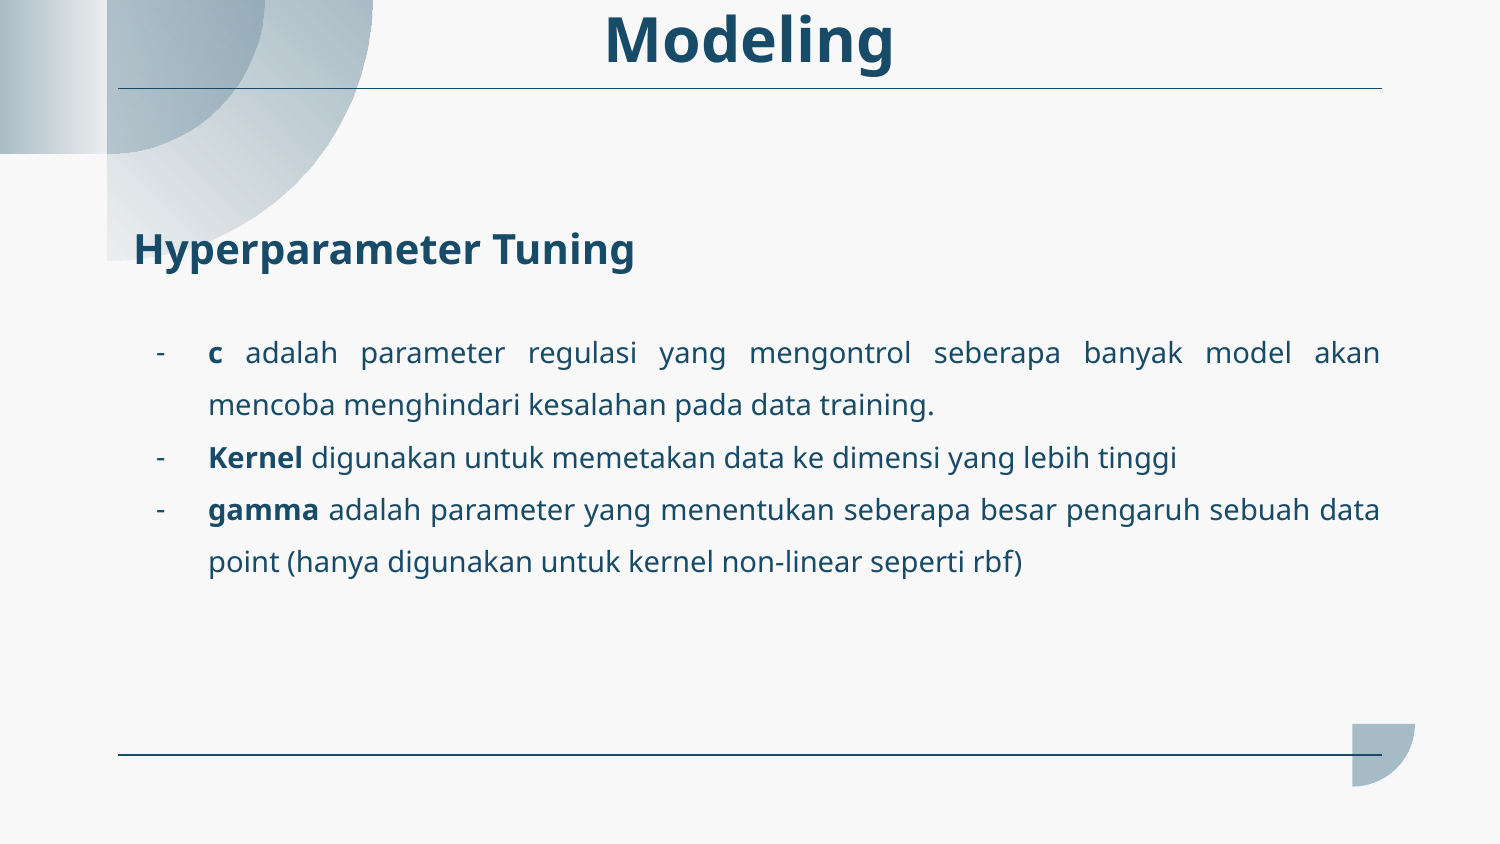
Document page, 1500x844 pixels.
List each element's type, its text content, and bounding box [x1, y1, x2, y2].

text_box c adalah parameter regulasi yang mengontrol seberapa banyak model akan mencoba menghindari kesalahan pada data training. Kernel digunakan untuk memetakan data ke dimensi yang lebih tinggi gamma adalah parameter yang menentukan seberapa besar pengaruh sebuah data point (hanya digunakan untuk kernel non-linear seperti rbf) [118, 301, 1397, 594]
title Hyperparameter Tuning [118, 207, 1382, 301]
title Modeling [376, 0, 1382, 89]
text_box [0, 0, 373, 261]
